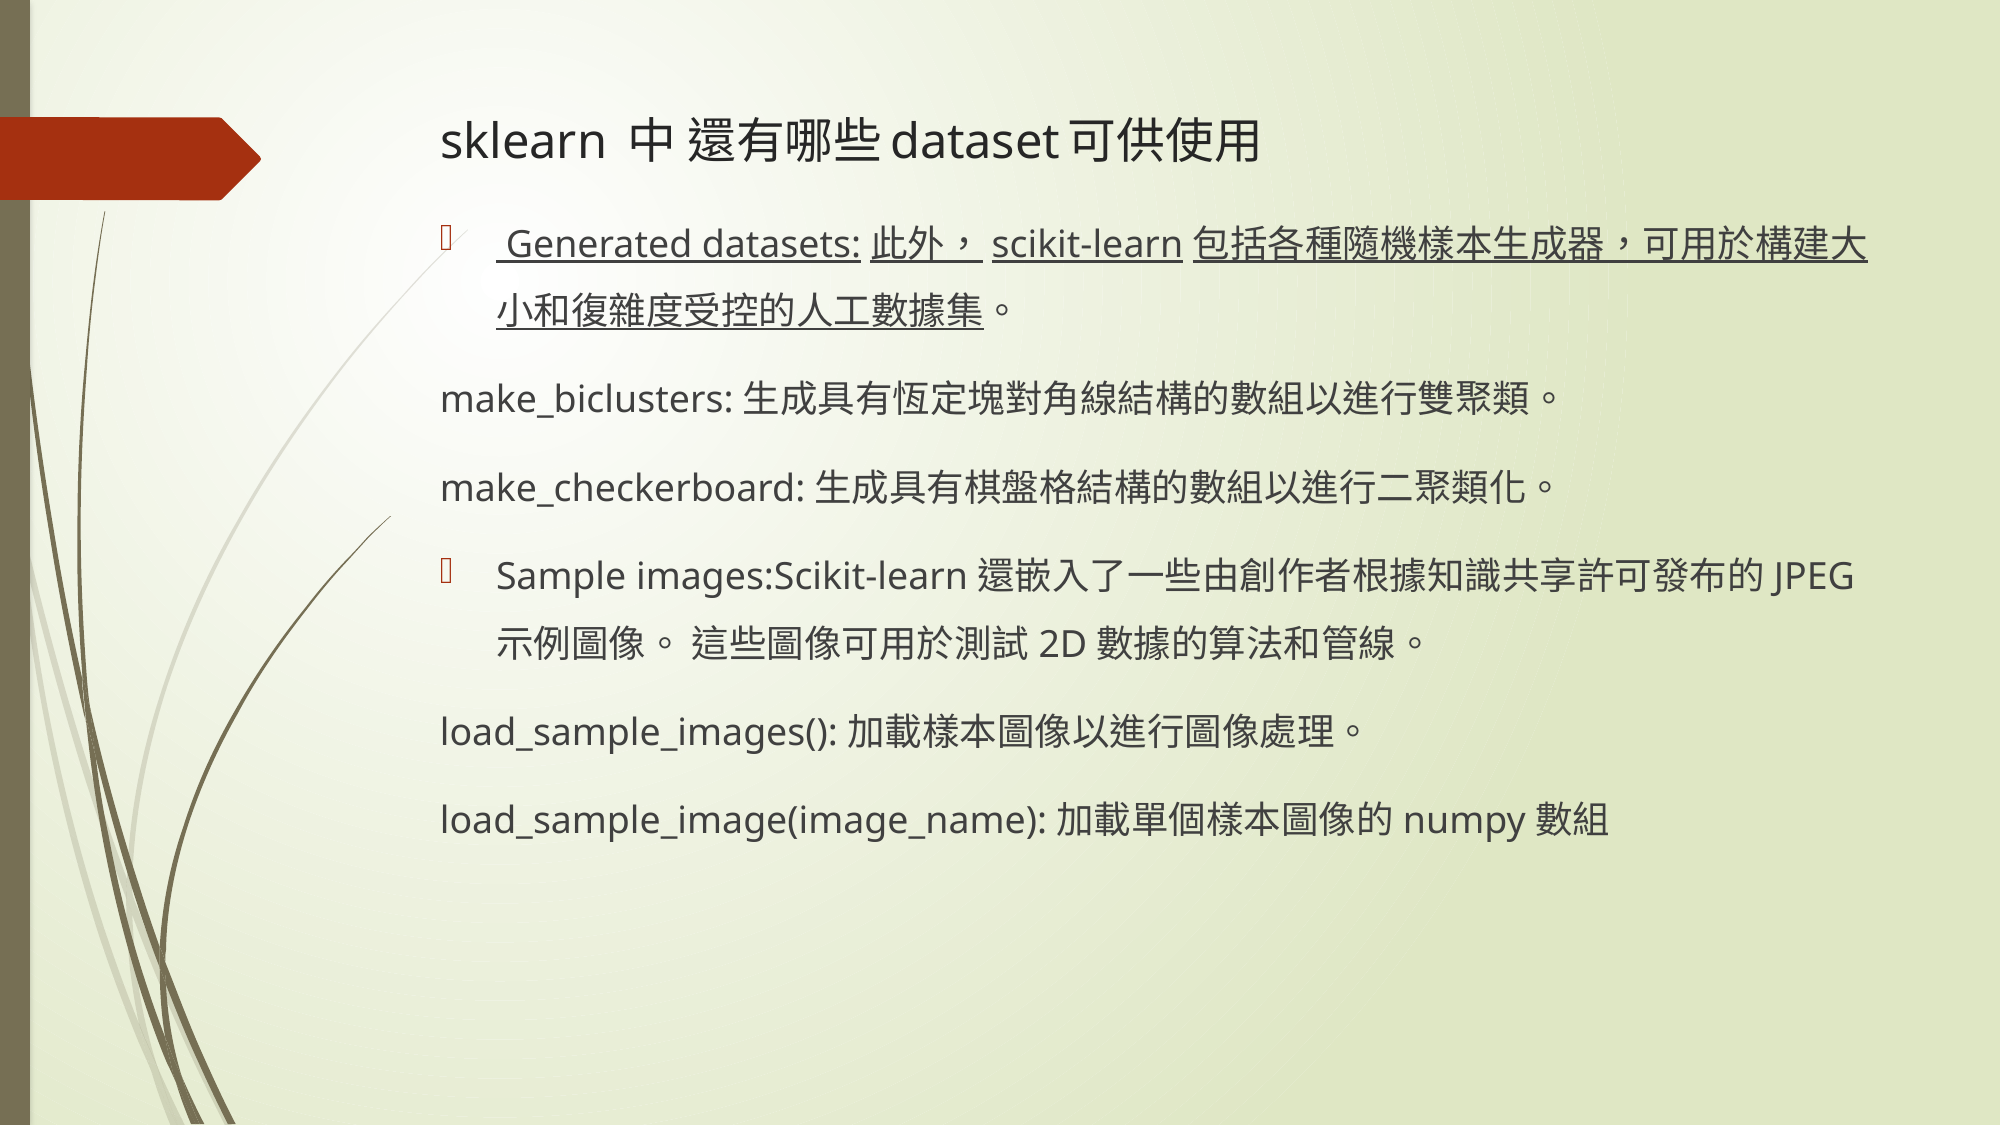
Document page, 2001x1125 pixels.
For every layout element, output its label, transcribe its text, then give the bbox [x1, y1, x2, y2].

title sklearn 中 還有哪些dataset可供使用 [425, 102, 1888, 176]
list Generated datasets:此外，scikit-learn包括各種隨機樣本生成器，可用於構建大小和復雜度受控的人工數據集。 make_biclusters:生成具有恆定塊對角線結構的數組以進行雙聚類。 make_checkerboard:生成具有棋盤格結構的數組以進行二聚類化。 Sample images:Scikit-learn還嵌入了一些由創作者根據知識共享許可發布的JPEG示例圖像。 這些圖像可用於測試2D數據的算法和管線。 load_sample_images():加載樣本圖像以進行圖像處理。 load_sample_image(image_name):加載單個樣本圖像的numpy數組 [424, 189, 1888, 970]
